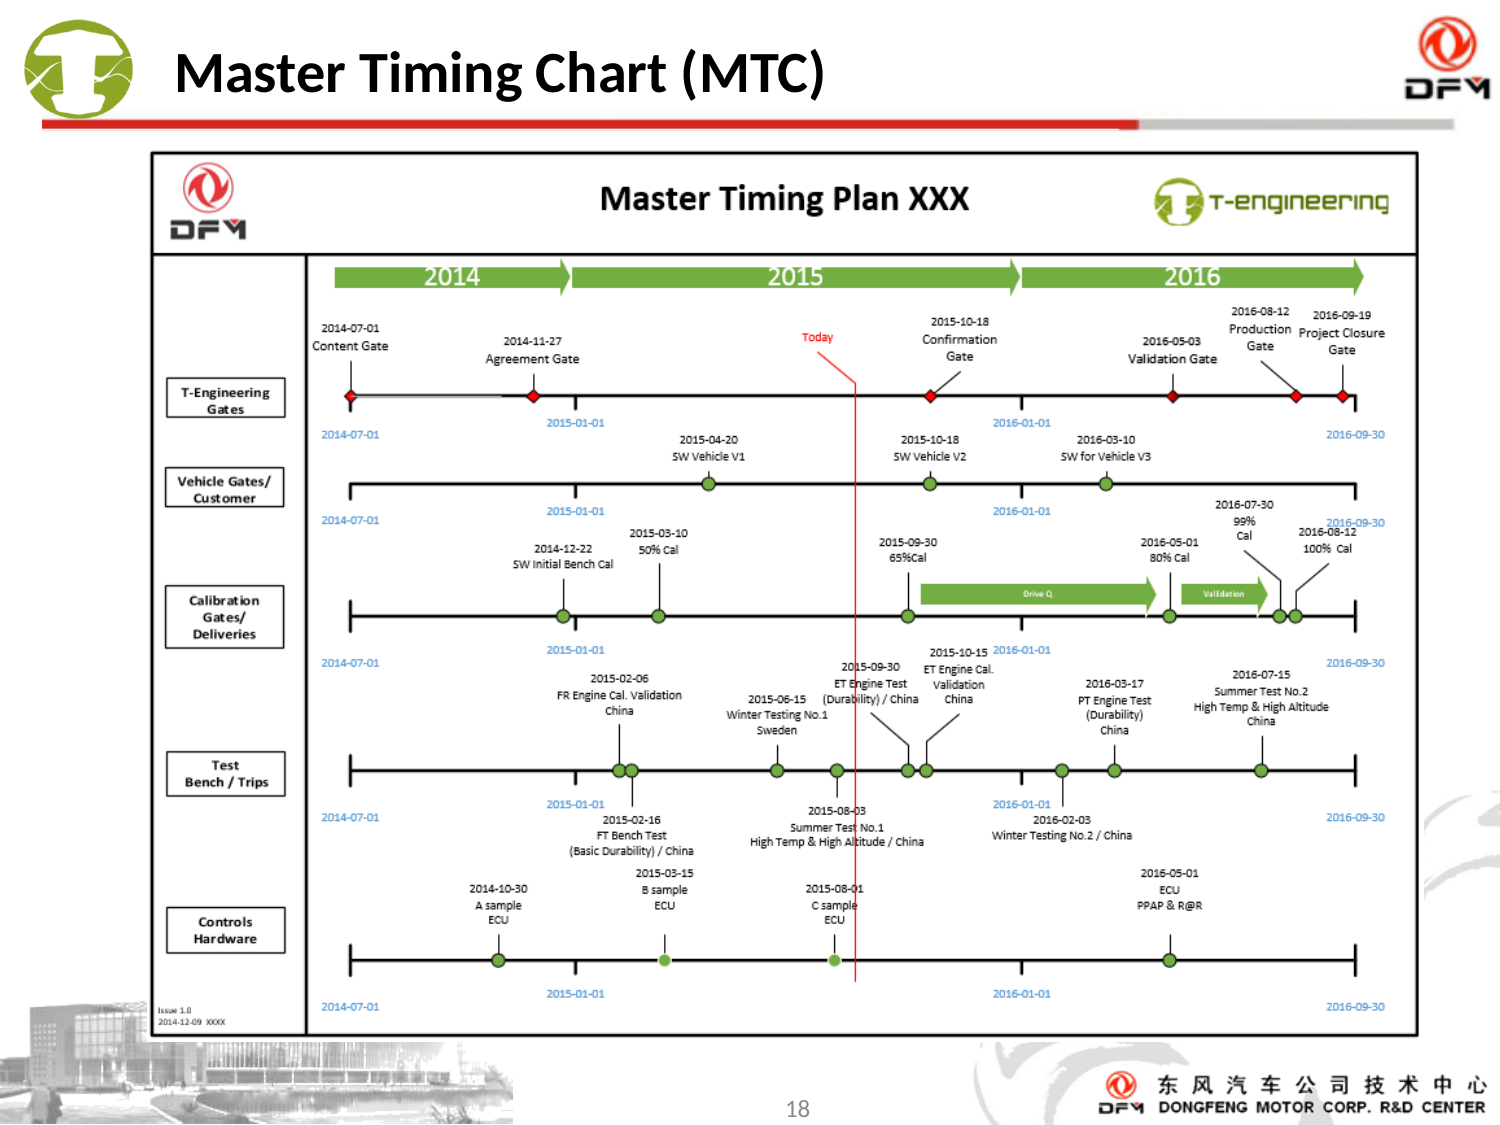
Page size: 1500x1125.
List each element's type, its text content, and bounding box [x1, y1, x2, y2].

picture [0, 148, 1500, 1125]
picture [1400, 7, 1500, 106]
picture [23, 19, 1463, 138]
slide_number 18 [622, 1089, 973, 1125]
title Master Timing Chart (MTC) [159, 12, 1376, 125]
